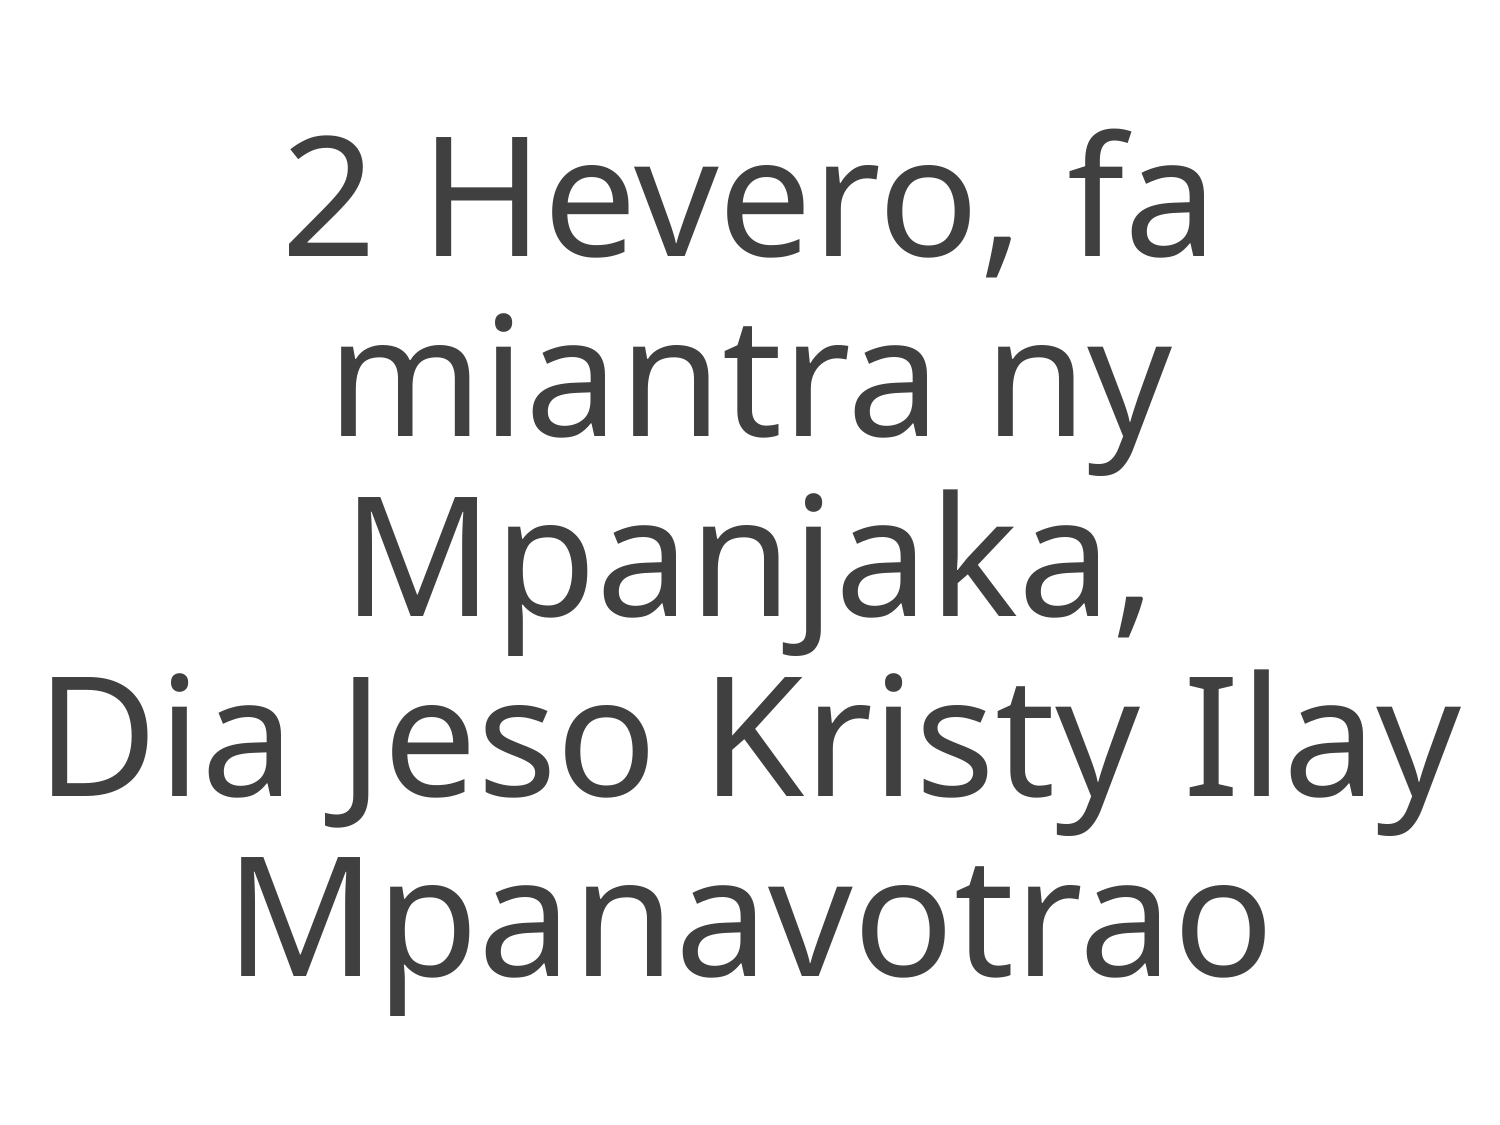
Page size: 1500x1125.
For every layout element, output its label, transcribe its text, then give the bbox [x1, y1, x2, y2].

title 2 Hevero, fa miantra ny Mpanjaka, Dia Jeso Kristy Ilay Mpanavotrao [0, 453, 1500, 672]
